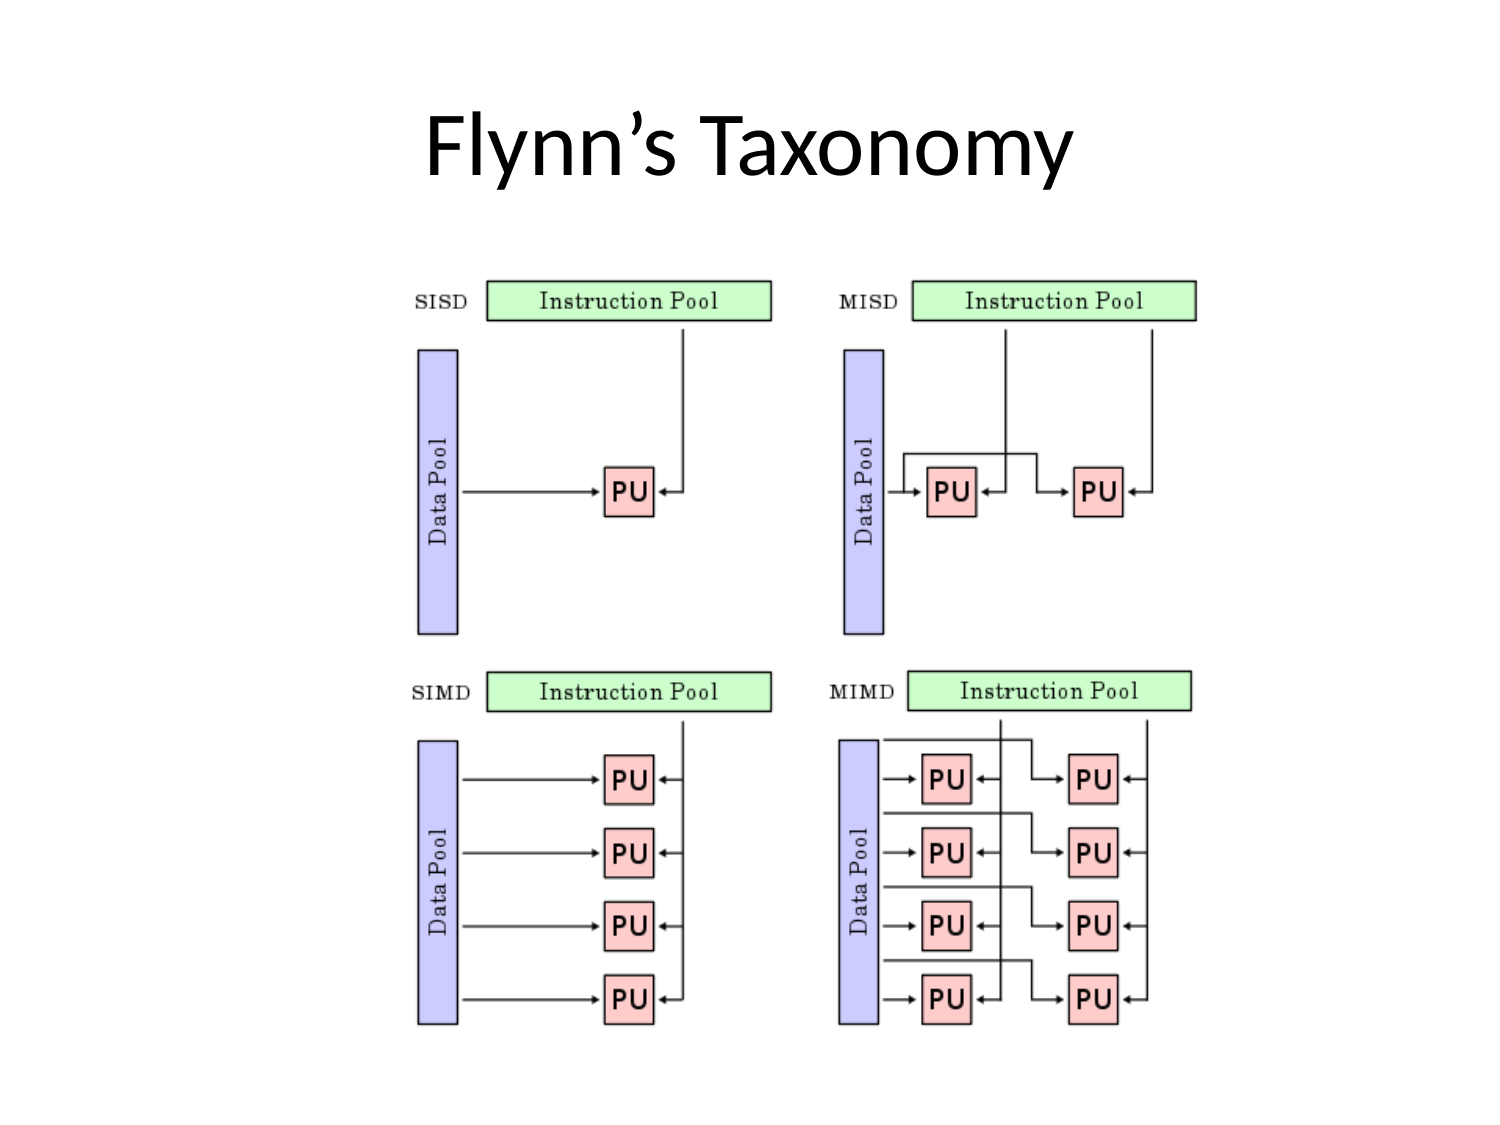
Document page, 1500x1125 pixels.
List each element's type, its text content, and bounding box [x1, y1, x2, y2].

title Flynn’s Taxonomy [75, 45, 1425, 233]
picture [399, 262, 791, 1045]
picture [820, 262, 1216, 1044]
